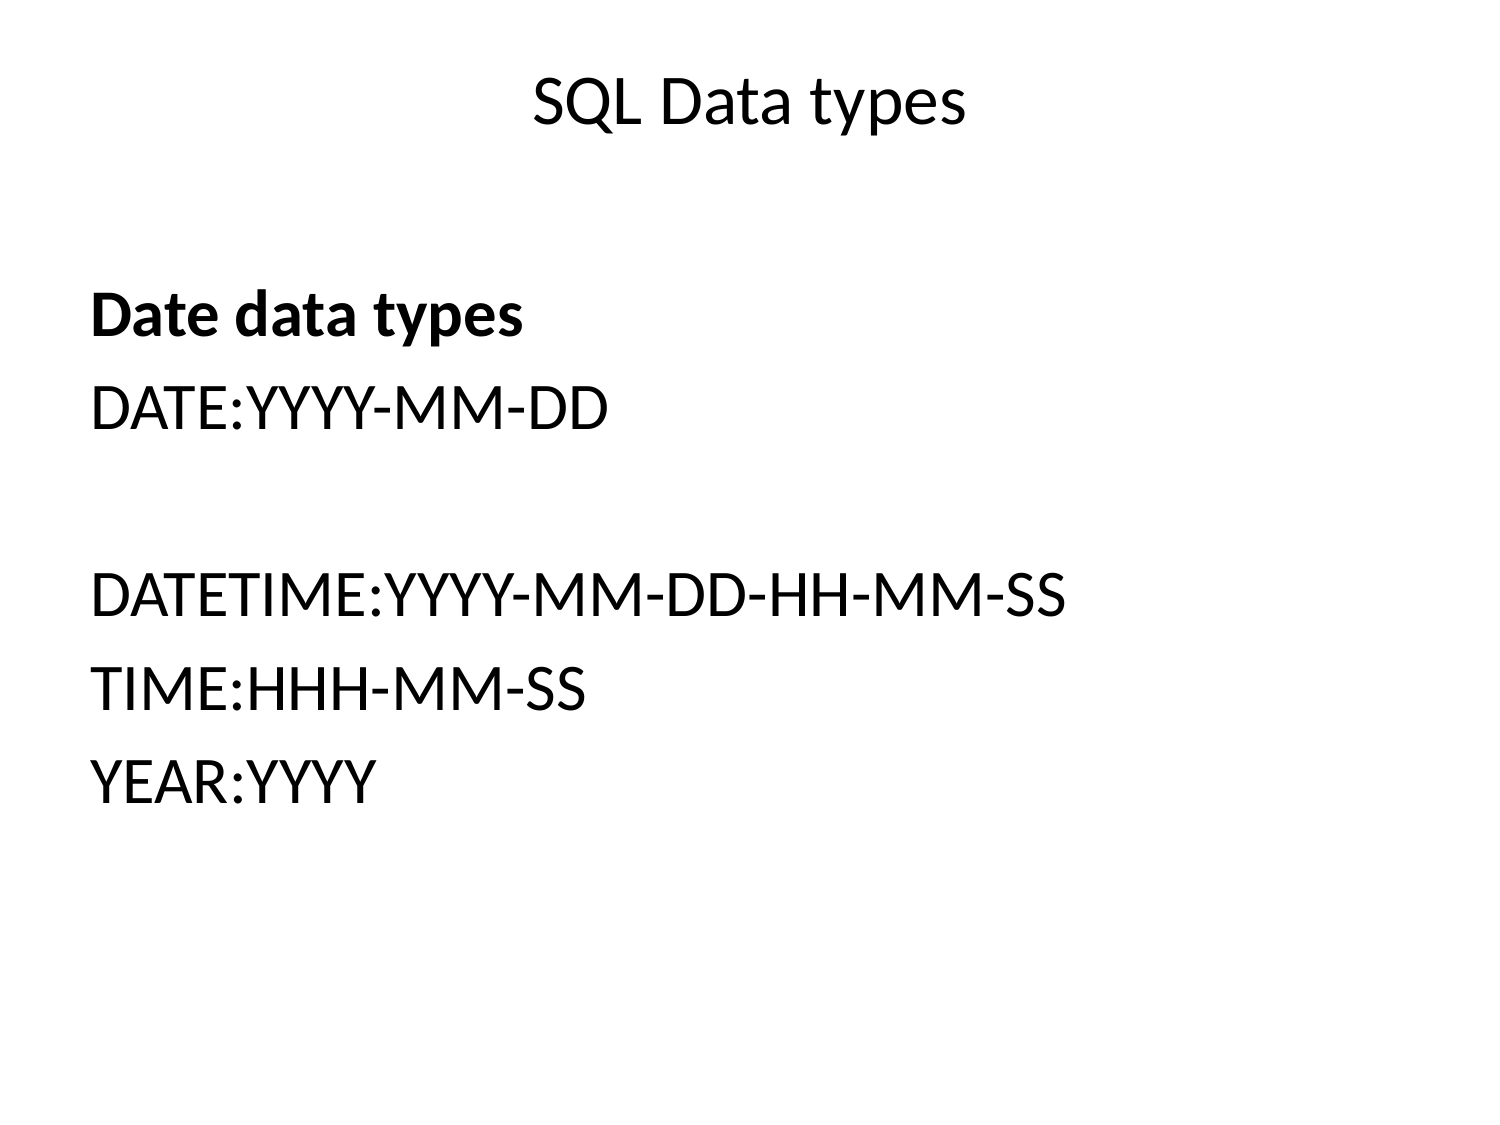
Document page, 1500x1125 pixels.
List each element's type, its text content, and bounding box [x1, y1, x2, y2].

title SQL Data types [75, 45, 1425, 233]
list Date data types DATE:YYYY-MM-DD DATETIME:YYYY-MM-DD-HH-MM-SS TIME:HHH-MM-SS YEAR:YYYY [75, 262, 1425, 1005]
